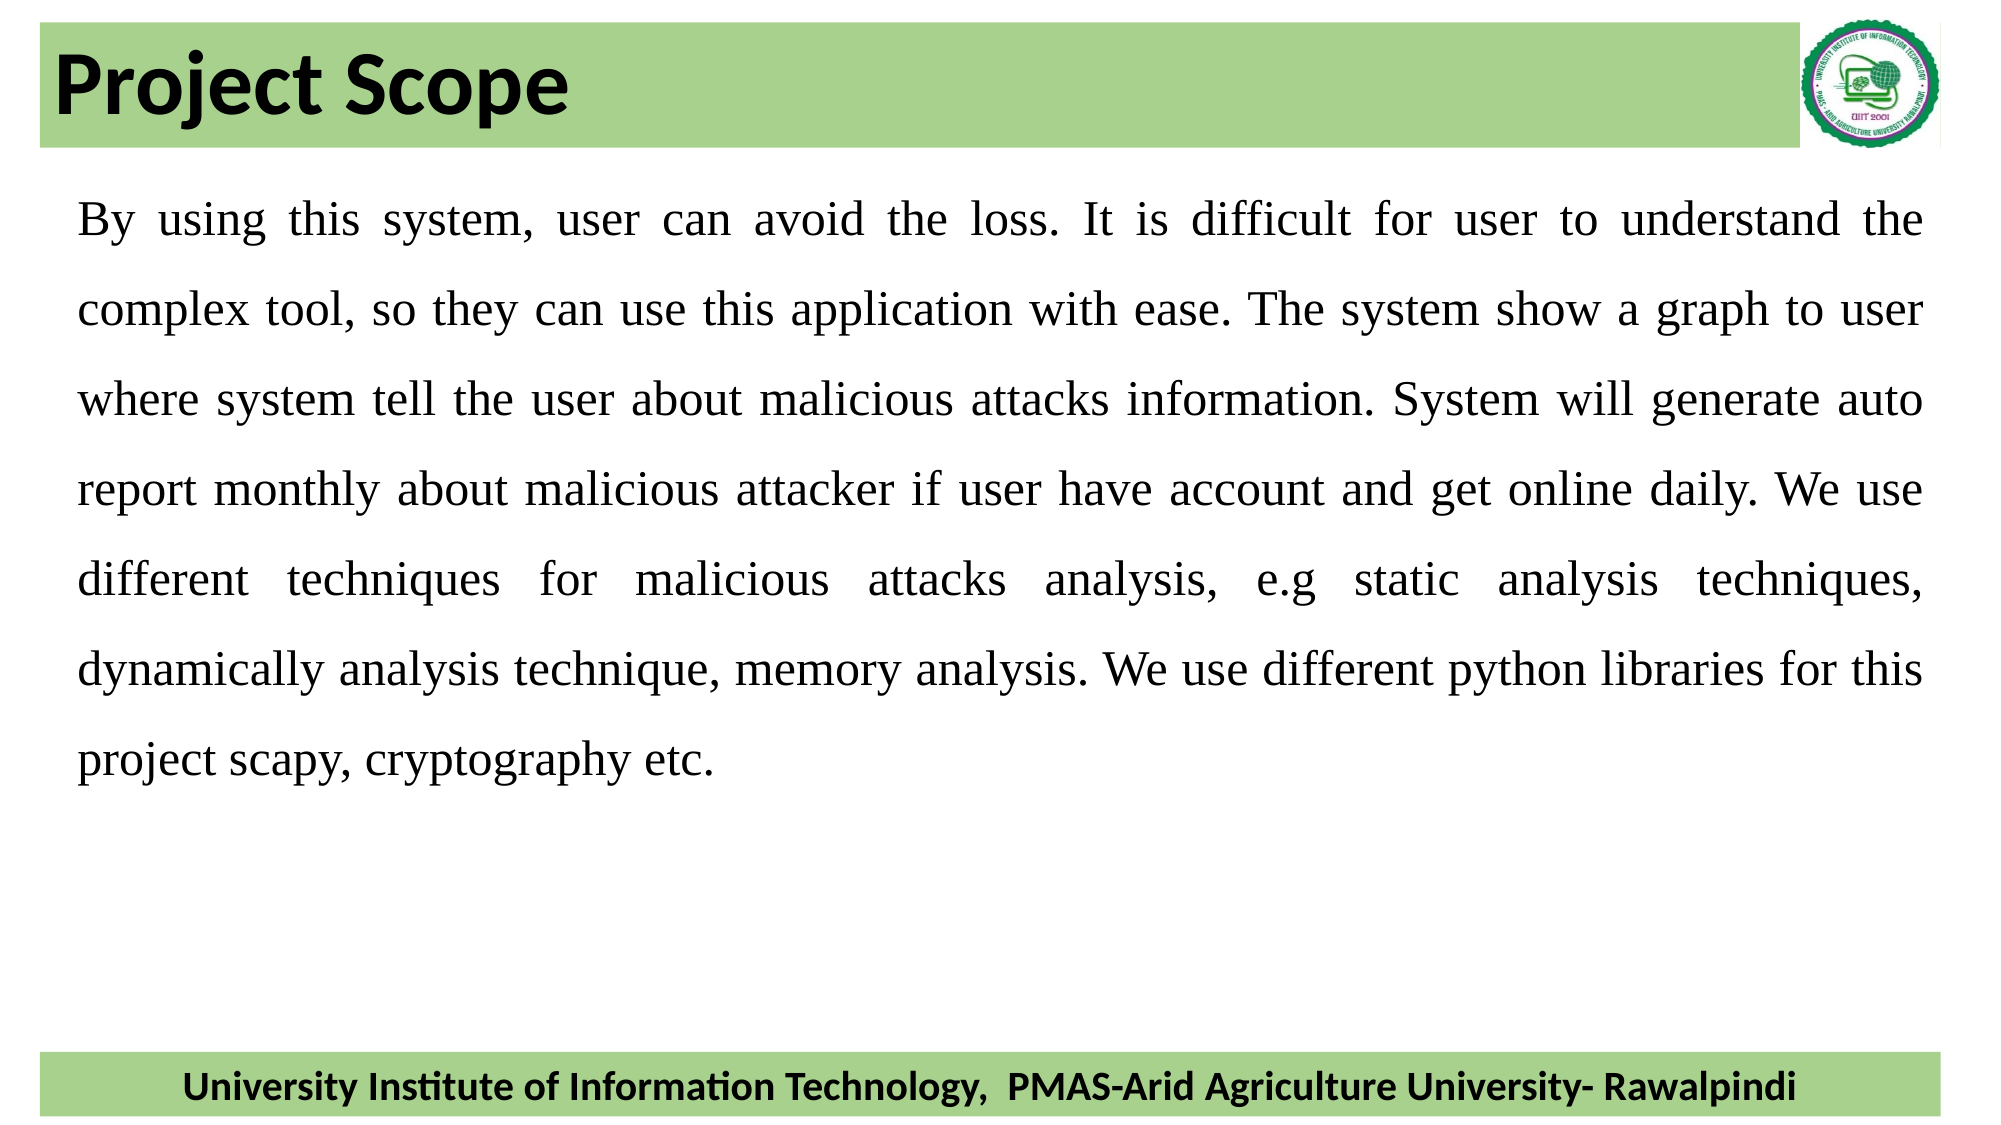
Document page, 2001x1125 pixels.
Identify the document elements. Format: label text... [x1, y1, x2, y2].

text_box University Institute of Information Technology, PMAS-Arid Agriculture University- Rawalpindi [39, 1051, 1941, 1117]
title Project Scope [39, 22, 1799, 148]
picture [1799, 19, 1941, 148]
list By using this system, user can avoid the loss. It is difficult for user to understand the complex tool, so they can use this application with ease. The system show a graph to user where system tell the user about malicious attacks information. System will generate auto report monthly about malicious attacker if user have account and get online daily. We use different techniques for malicious attacks analysis, e.g static analysis techniques, dynamically analysis technique, memory analysis. We use different python libraries for this project scapy, cryptography etc. [62, 147, 1941, 1020]
